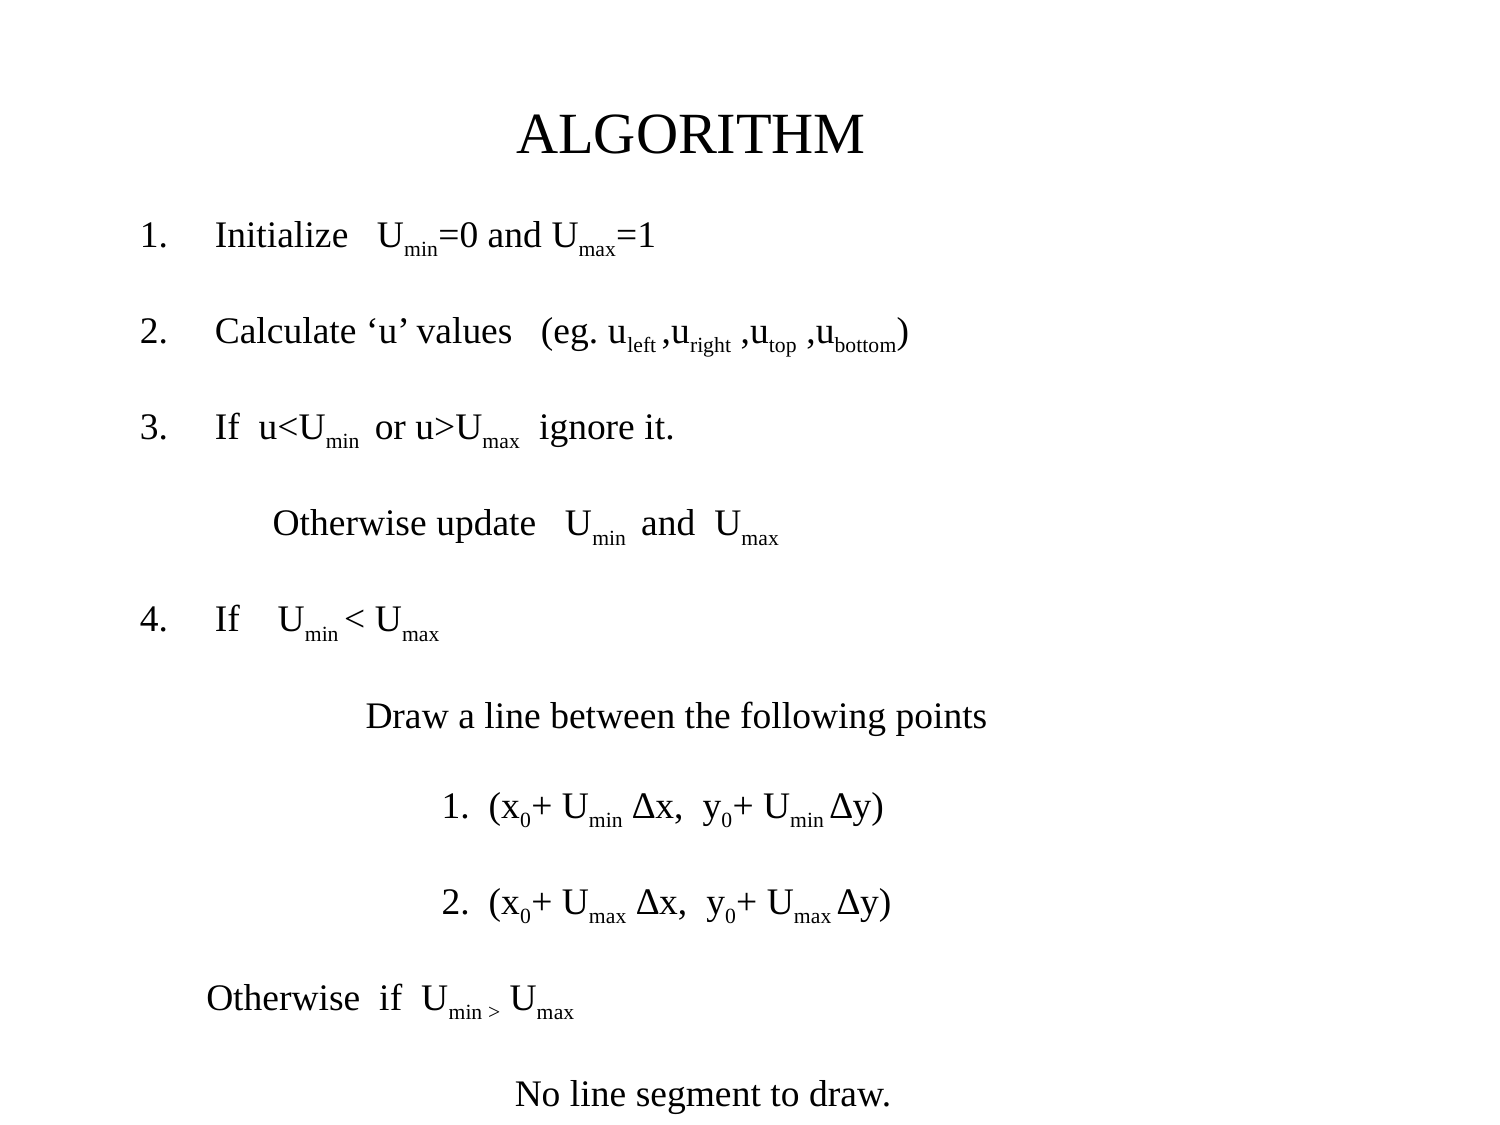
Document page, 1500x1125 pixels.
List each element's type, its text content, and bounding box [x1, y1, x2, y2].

text_box ALGORITHM Initialize Umin=0 and Umax=1 Calculate ‘u’ values (eg. uleft ,uright ,utop ,ubottom) If u<Umin or u>Umax ignore it. Otherwise update Umin and Umax If Umin < Umax Draw a line between the following points 1. (x0+ Umin ∆x, y0+ Umin ∆y) 2. (x0+ Umax ∆x, y0+ Umax ∆y) Otherwise if Umin > Umax No line segment to draw. [124, 87, 1338, 1122]
